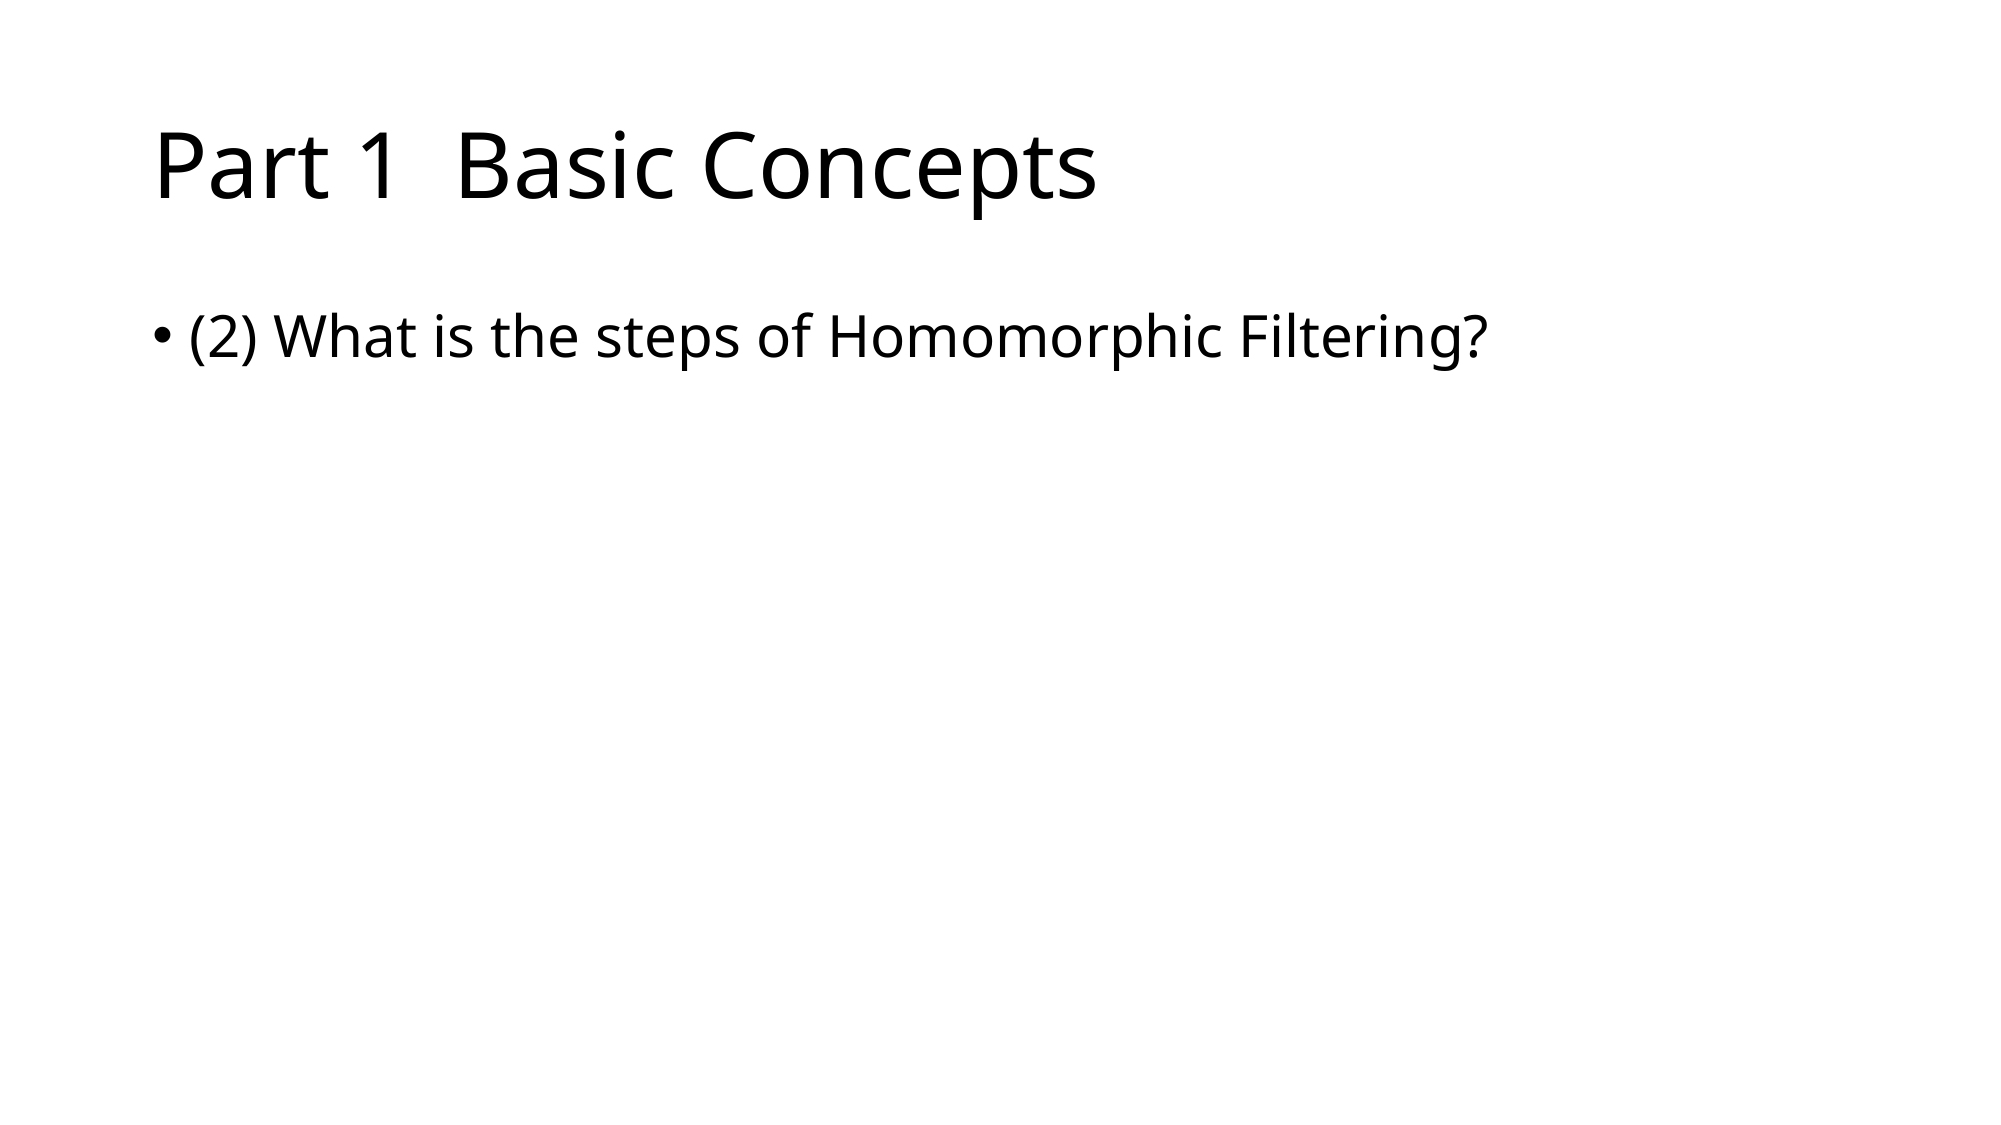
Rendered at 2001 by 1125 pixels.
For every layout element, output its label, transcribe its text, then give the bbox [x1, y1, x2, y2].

title Part 1 Basic Concepts [137, 59, 1863, 278]
list (2) What is the steps of Homomorphic Filtering? [137, 299, 1863, 1014]
